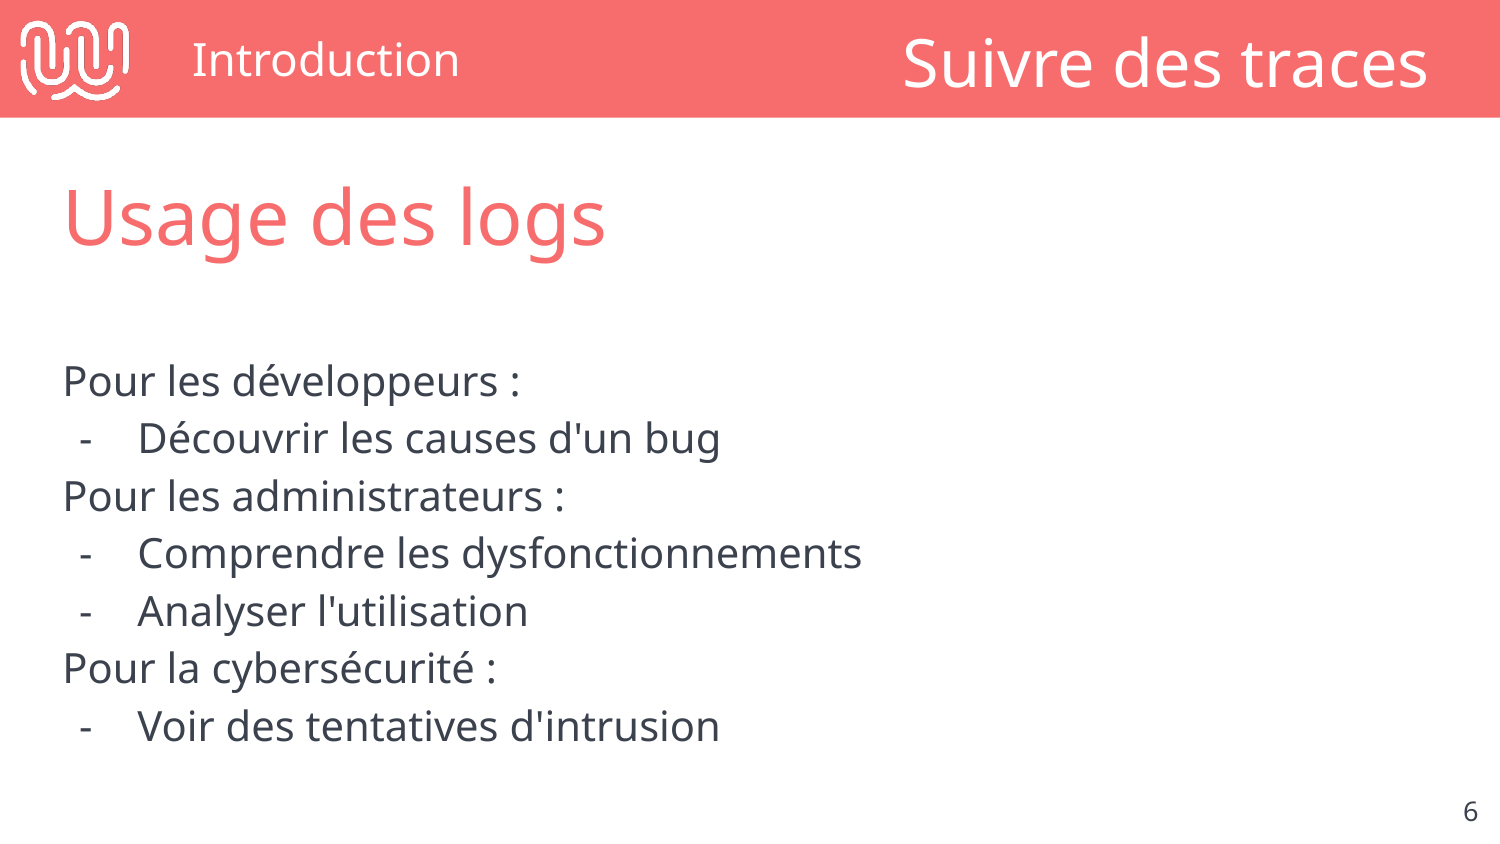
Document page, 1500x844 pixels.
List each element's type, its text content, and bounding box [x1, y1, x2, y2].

title Usage des logs [62, 168, 1452, 256]
picture [20, 20, 134, 101]
slide_number ‹#› [1403, 779, 1494, 844]
title Introduction [192, 0, 896, 118]
subtitle Suivre des traces [902, 31, 1479, 91]
list Pour les développeurs : Découvrir les causes d'un bug Pour les administrateurs : Comprendre les dysfonctionnements Analyser l'utilisation Pour la cybersécurité : Voir des tentatives d'intrusion [62, 281, 1452, 816]
